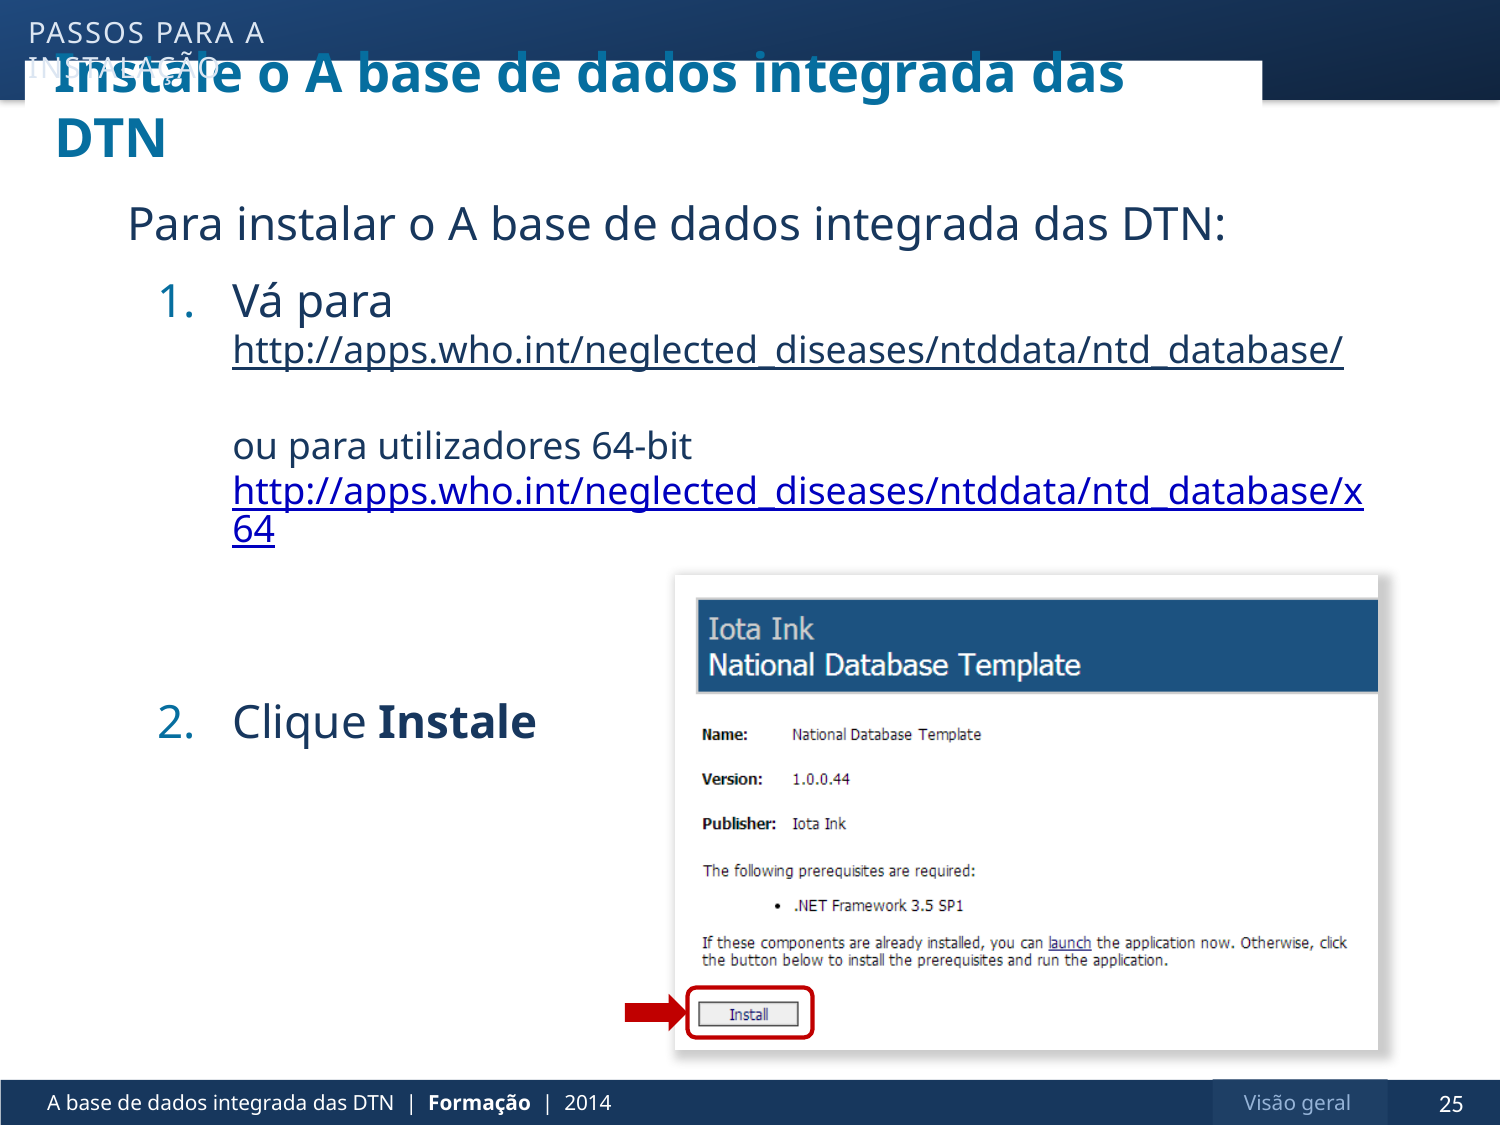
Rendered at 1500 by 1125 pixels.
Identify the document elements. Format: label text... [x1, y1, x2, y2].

text_box [622, 991, 669, 1034]
picture [674, 574, 1379, 1051]
list passos para a instalação [28, 6, 380, 58]
title Instale o A base de dados integrada das DTN [24, 60, 1263, 146]
list Para instalar o A base de dados integrada das DTN: Vá para http://apps.who.int/neglected_diseases/ntddata/ntd_database/ ou para utilizadores 64-bit http://apps.who.int/neglected_diseases/ntddata/ntd_database/x64 Clique Instale [112, 187, 1400, 930]
